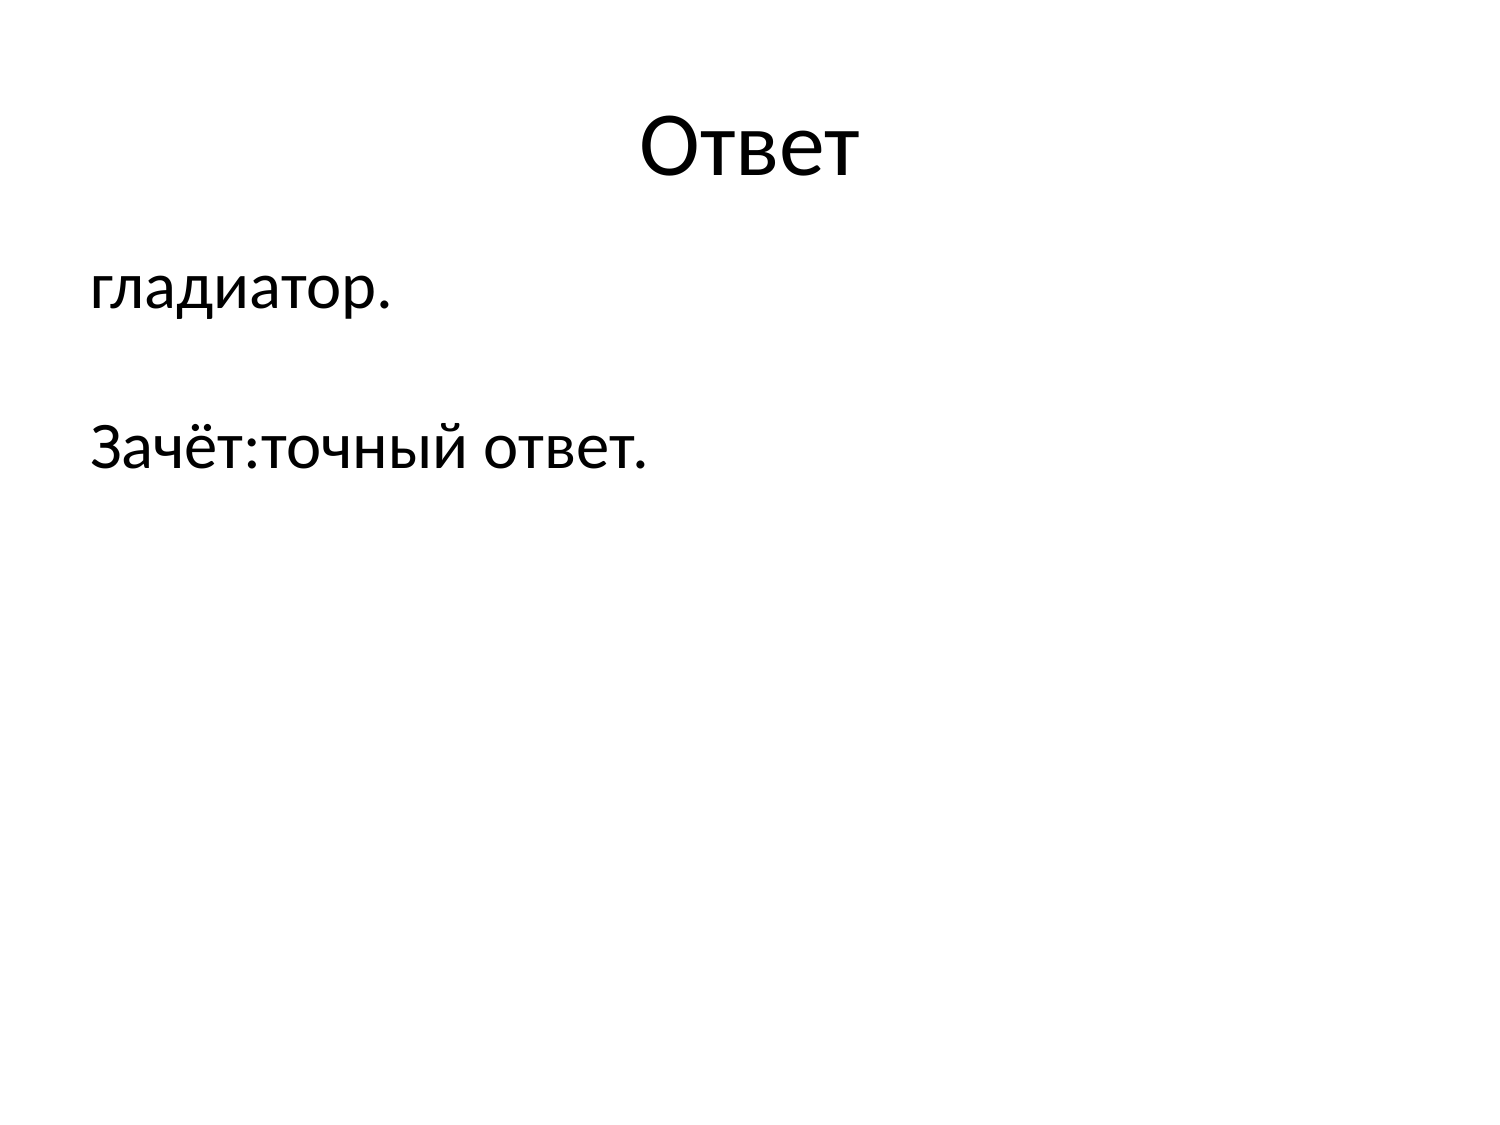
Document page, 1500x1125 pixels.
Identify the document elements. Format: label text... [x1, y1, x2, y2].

title Ответ [75, 45, 1425, 233]
list гладиатор. Зачёт:точный ответ. [75, 234, 1425, 1024]
